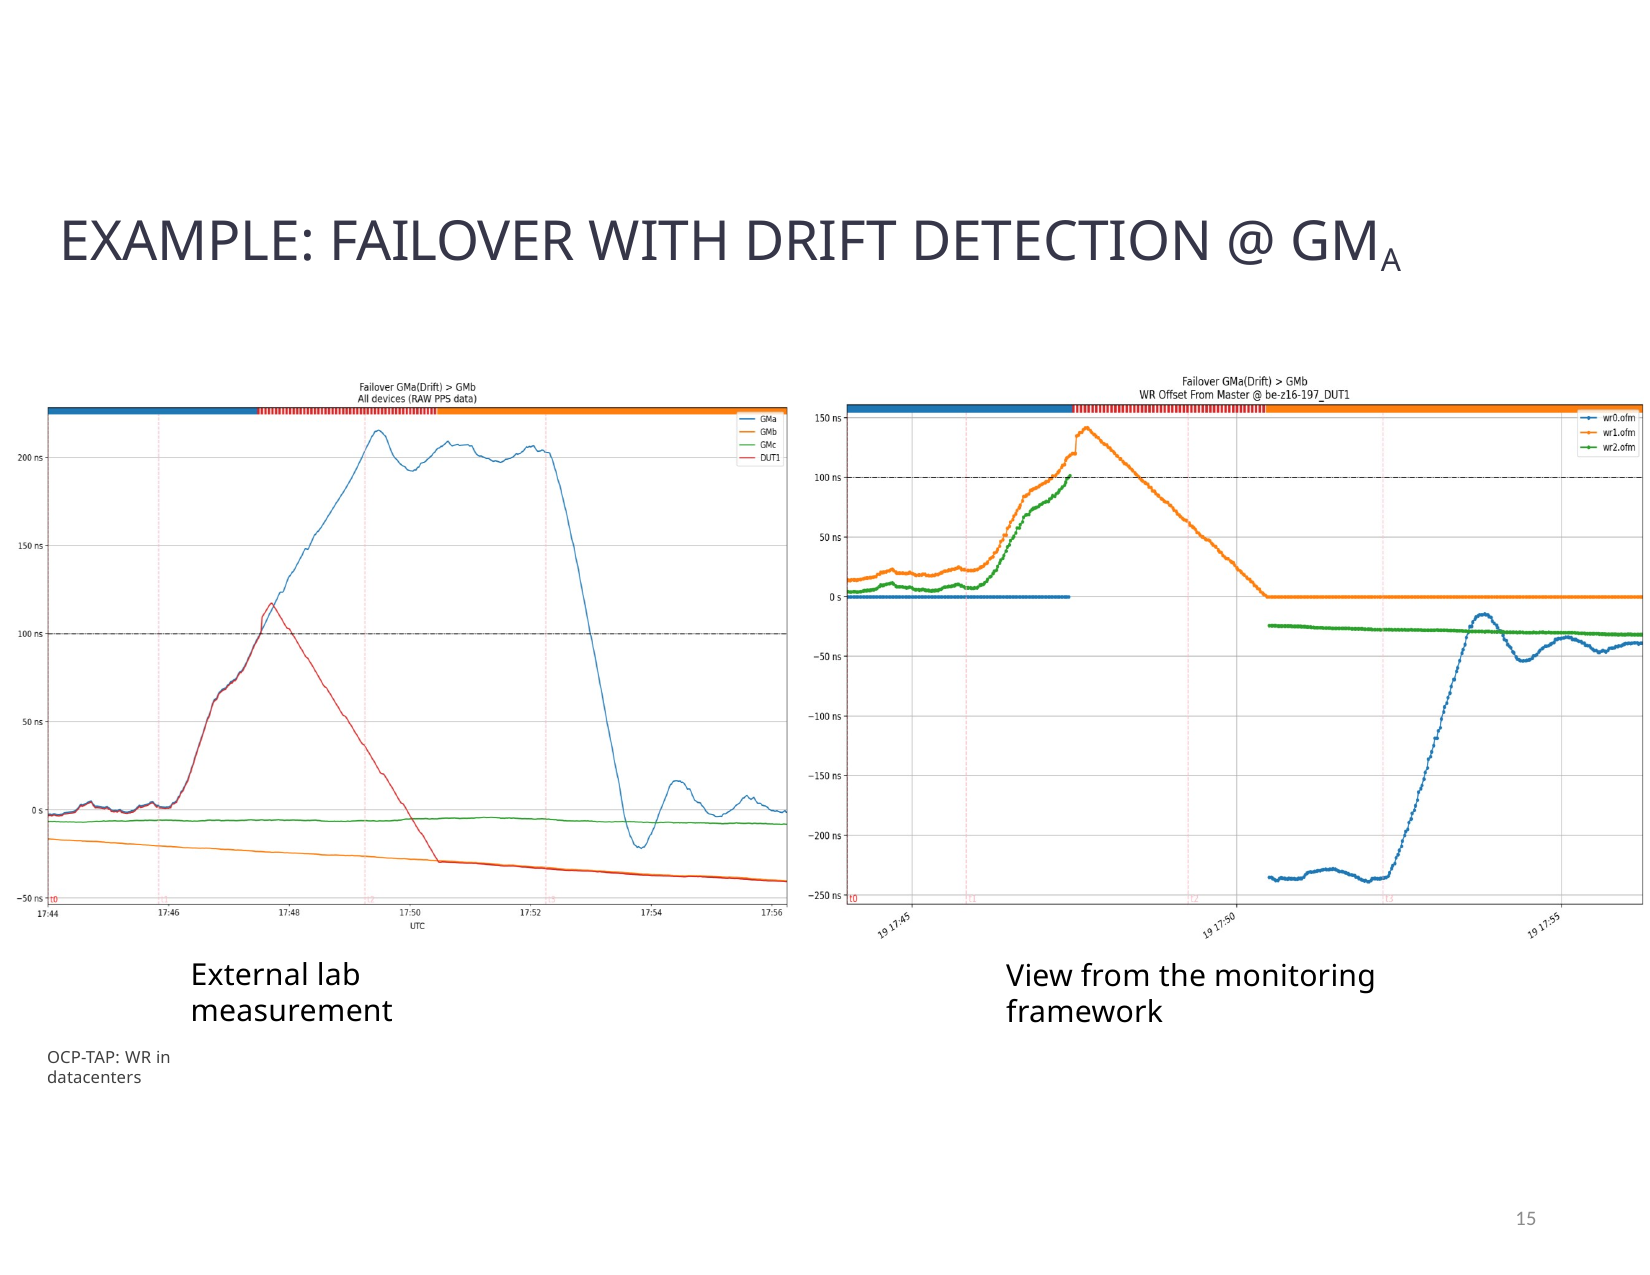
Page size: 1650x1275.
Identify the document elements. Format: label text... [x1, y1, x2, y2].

picture [808, 376, 1644, 939]
text_box OCP-TAP: WR in datacenters [45, 1042, 265, 1087]
picture [16, 382, 788, 929]
slide_number 15 [1165, 939, 1537, 1275]
text_box View from the monitoring framework [1004, 952, 1503, 1029]
title EXAMPLE: FAILOVER WITH DRIFT DETECTION @ GMA [53, 133, 1447, 348]
text_box External lab measurement [188, 952, 554, 1028]
